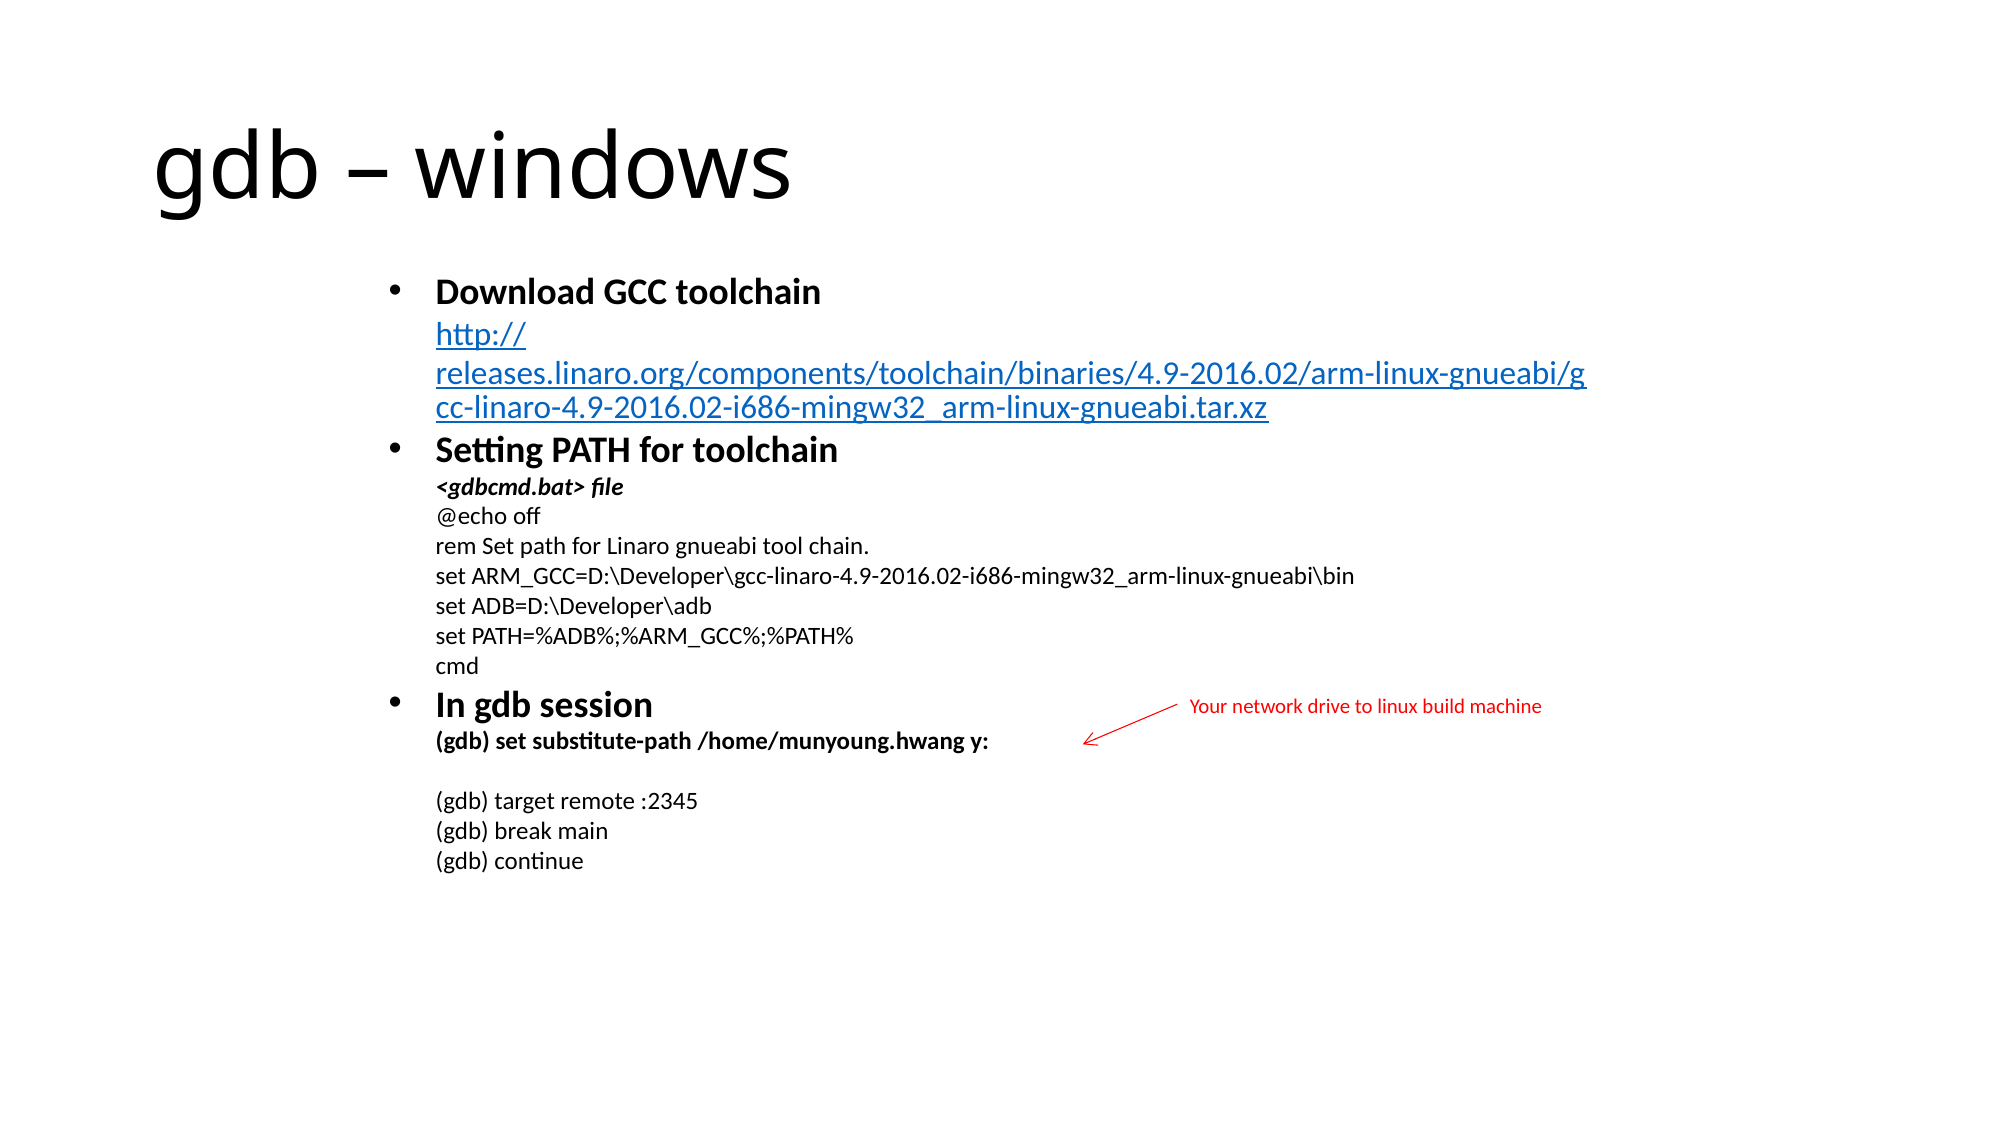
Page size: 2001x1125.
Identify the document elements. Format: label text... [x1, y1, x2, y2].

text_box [1082, 704, 1178, 745]
text_box Download GCC toolchain http://releases.linaro.org/components/toolchain/binaries/4.9-2016.02/arm-linux-gnueabi/gcc-linaro-4.9-2016.02-i686-mingw32_arm-linux-gnueabi.tar.xz Setting PATH for toolchain <gdbcmd.bat> file @echo off rem Set path for Linaro gnueabi tool chain. set ARM_GCC=D:\Developer\gcc-linaro-4.9-2016.02-i686-mingw32_arm-linux-gnueabi\bin set ADB=D:\Developer\adb set PATH=%ADB%;%ARM_GCC%;%PATH% cmd In gdb session (gdb) set substitute-path /home/munyoung.hwang y: (gdb) target remote :2345 (gdb) break main (gdb) continue [373, 278, 1615, 879]
title gdb – windows [137, 59, 1863, 278]
text_box Your network drive to linux build machine [1175, 685, 1558, 726]
